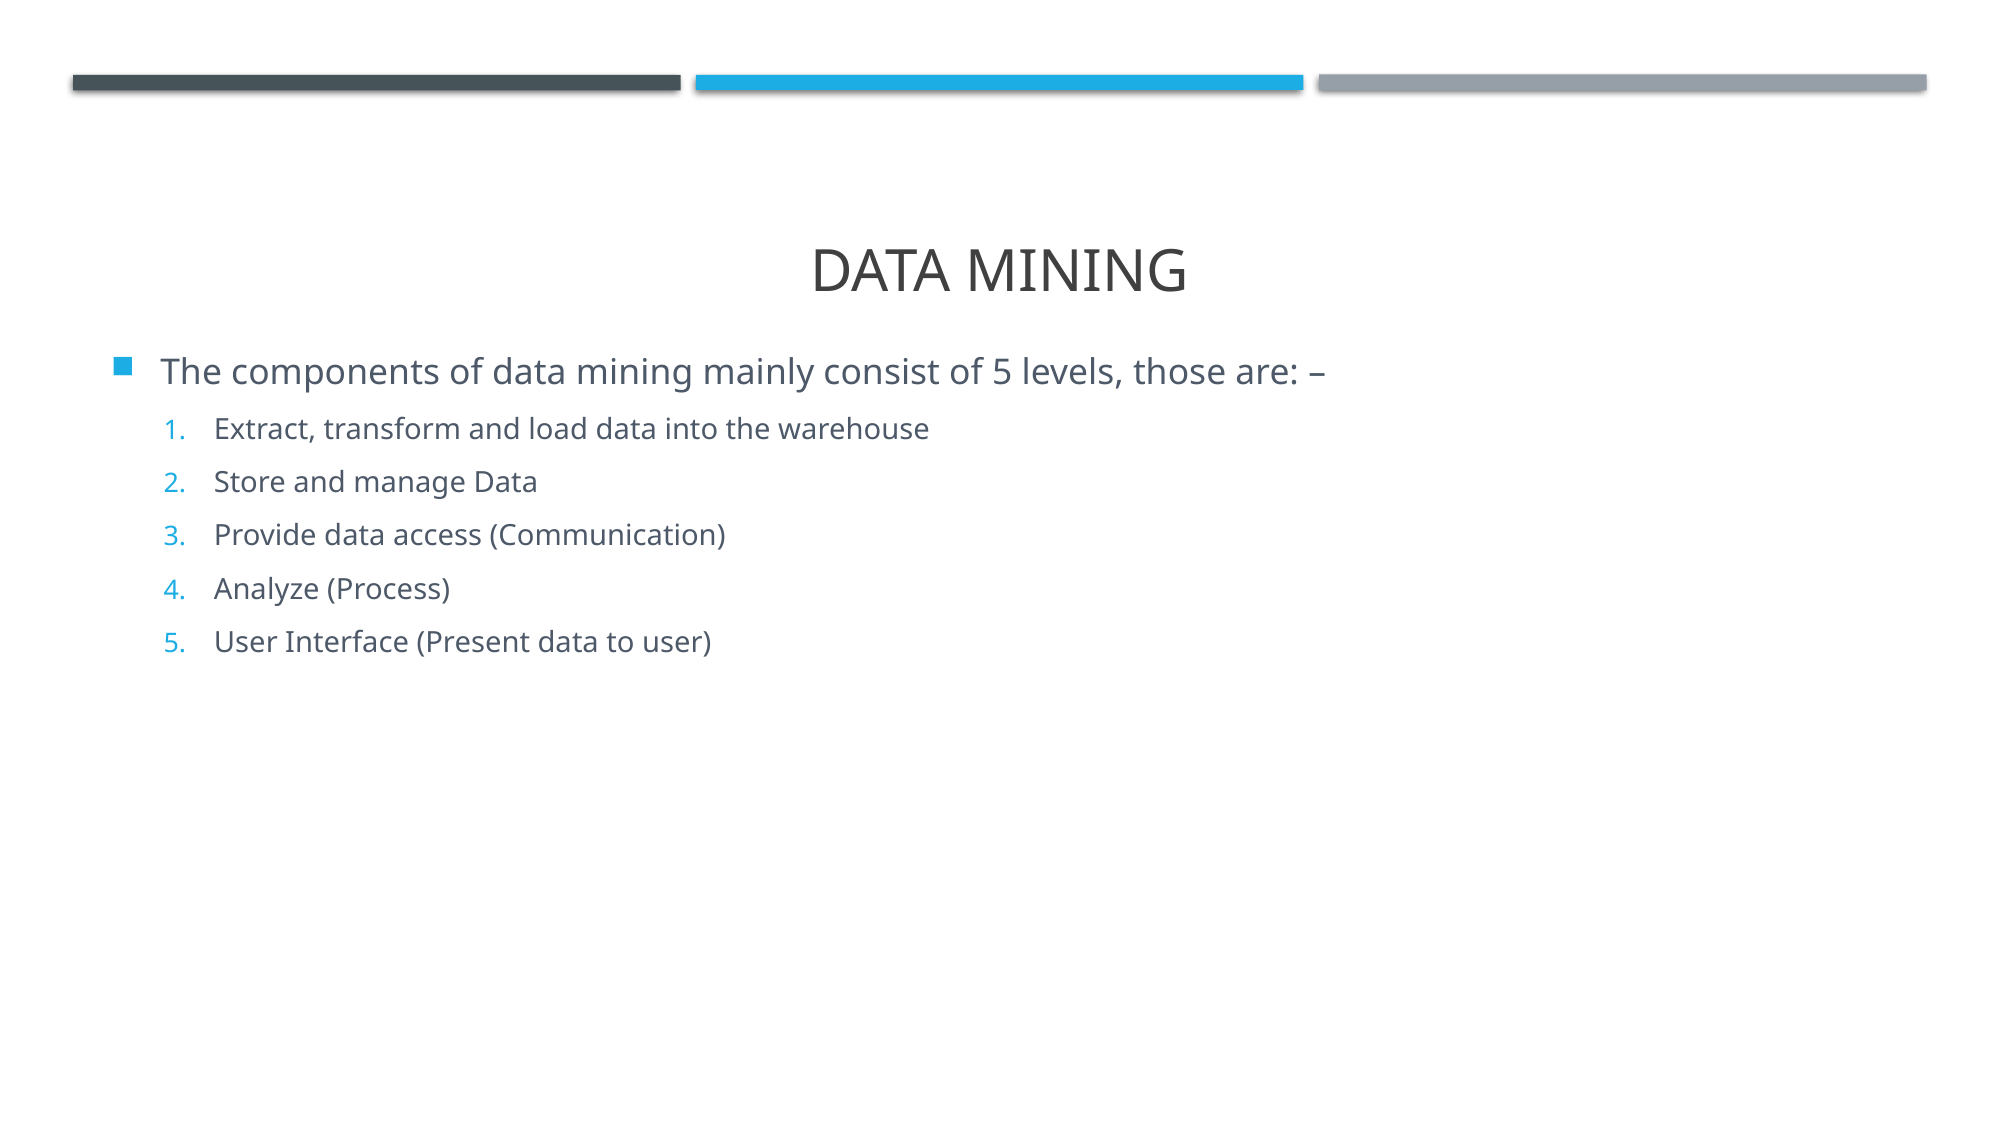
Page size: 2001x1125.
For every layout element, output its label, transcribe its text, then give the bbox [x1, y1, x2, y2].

title Data mining [95, 115, 1905, 310]
list The components of data mining mainly consist of 5 levels, those are: – Extract, transform and load data into the warehouse Store and manage Data Provide data access (Communication) Analyze (Process) User Interface (Present data to user) [95, 310, 1905, 760]
